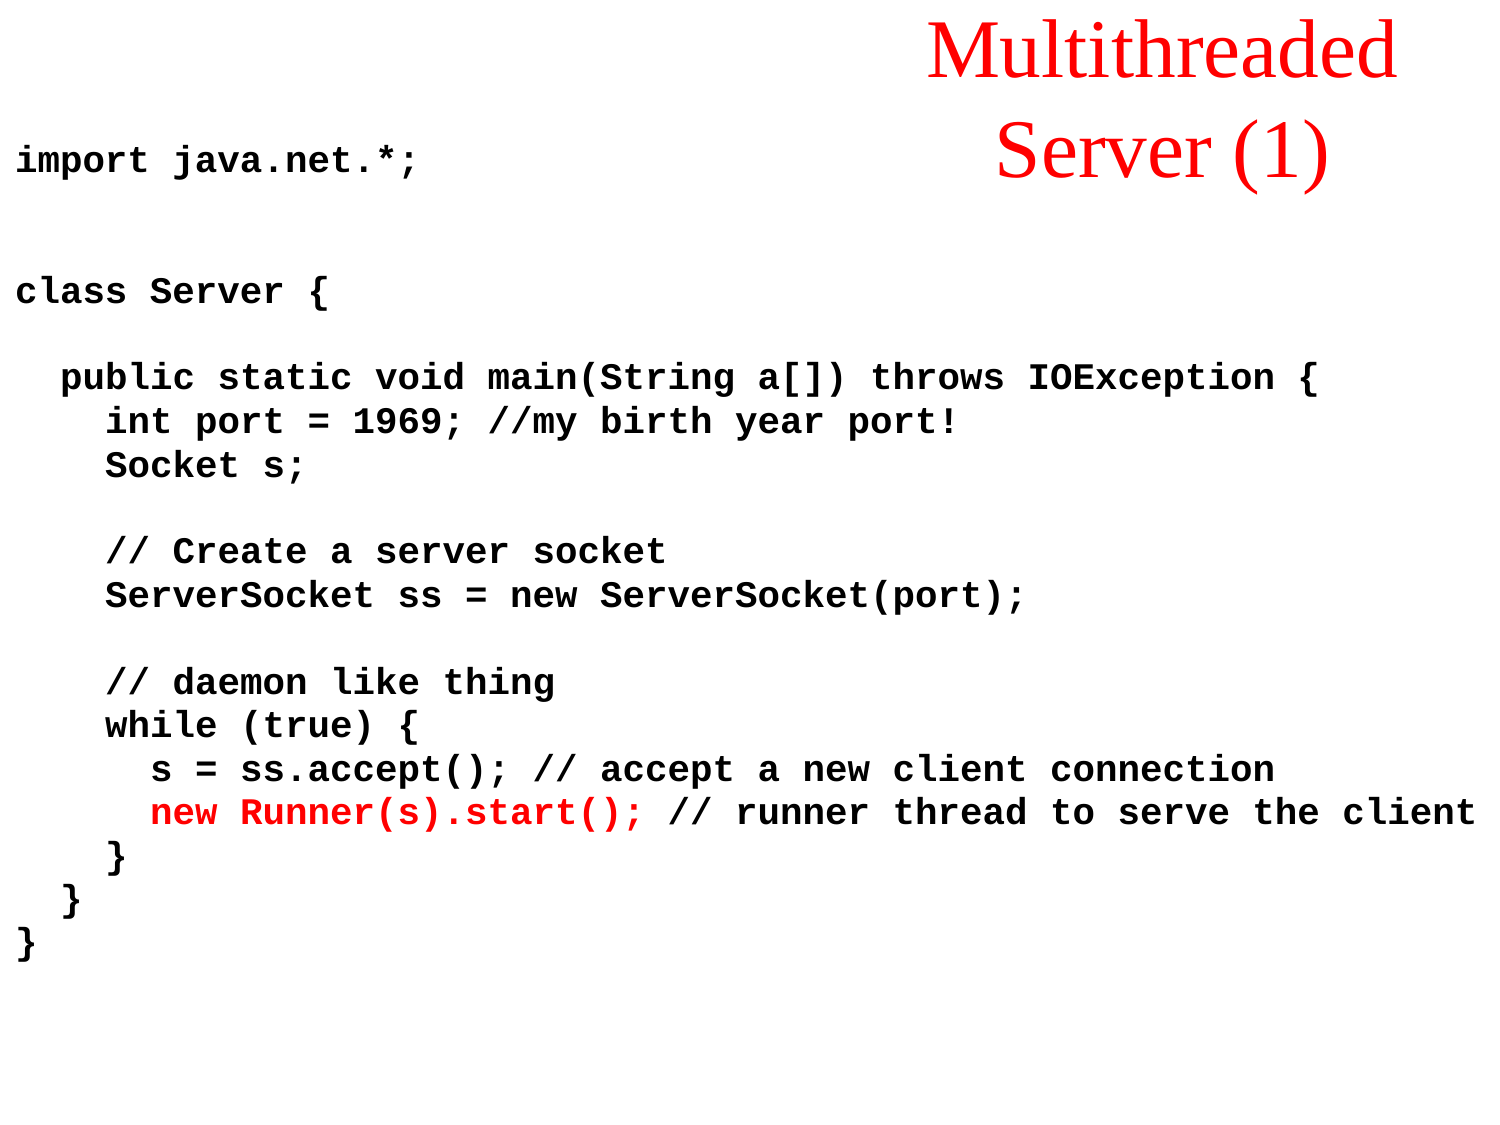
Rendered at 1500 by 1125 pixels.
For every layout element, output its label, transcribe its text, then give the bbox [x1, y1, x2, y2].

list import java.net.*; class Server { public static void main(String a[]) throws IOException { int port = 1969; //my birth year port! Socket s; // Create a server socket ServerSocket ss = new ServerSocket(port); // daemon like thing while (true) { s = ss.accept(); // accept a new client connection new Runner(s).start(); // runner thread to serve the client } } } [0, 136, 1500, 974]
title Multithreaded Server (1) [825, 0, 1500, 136]
